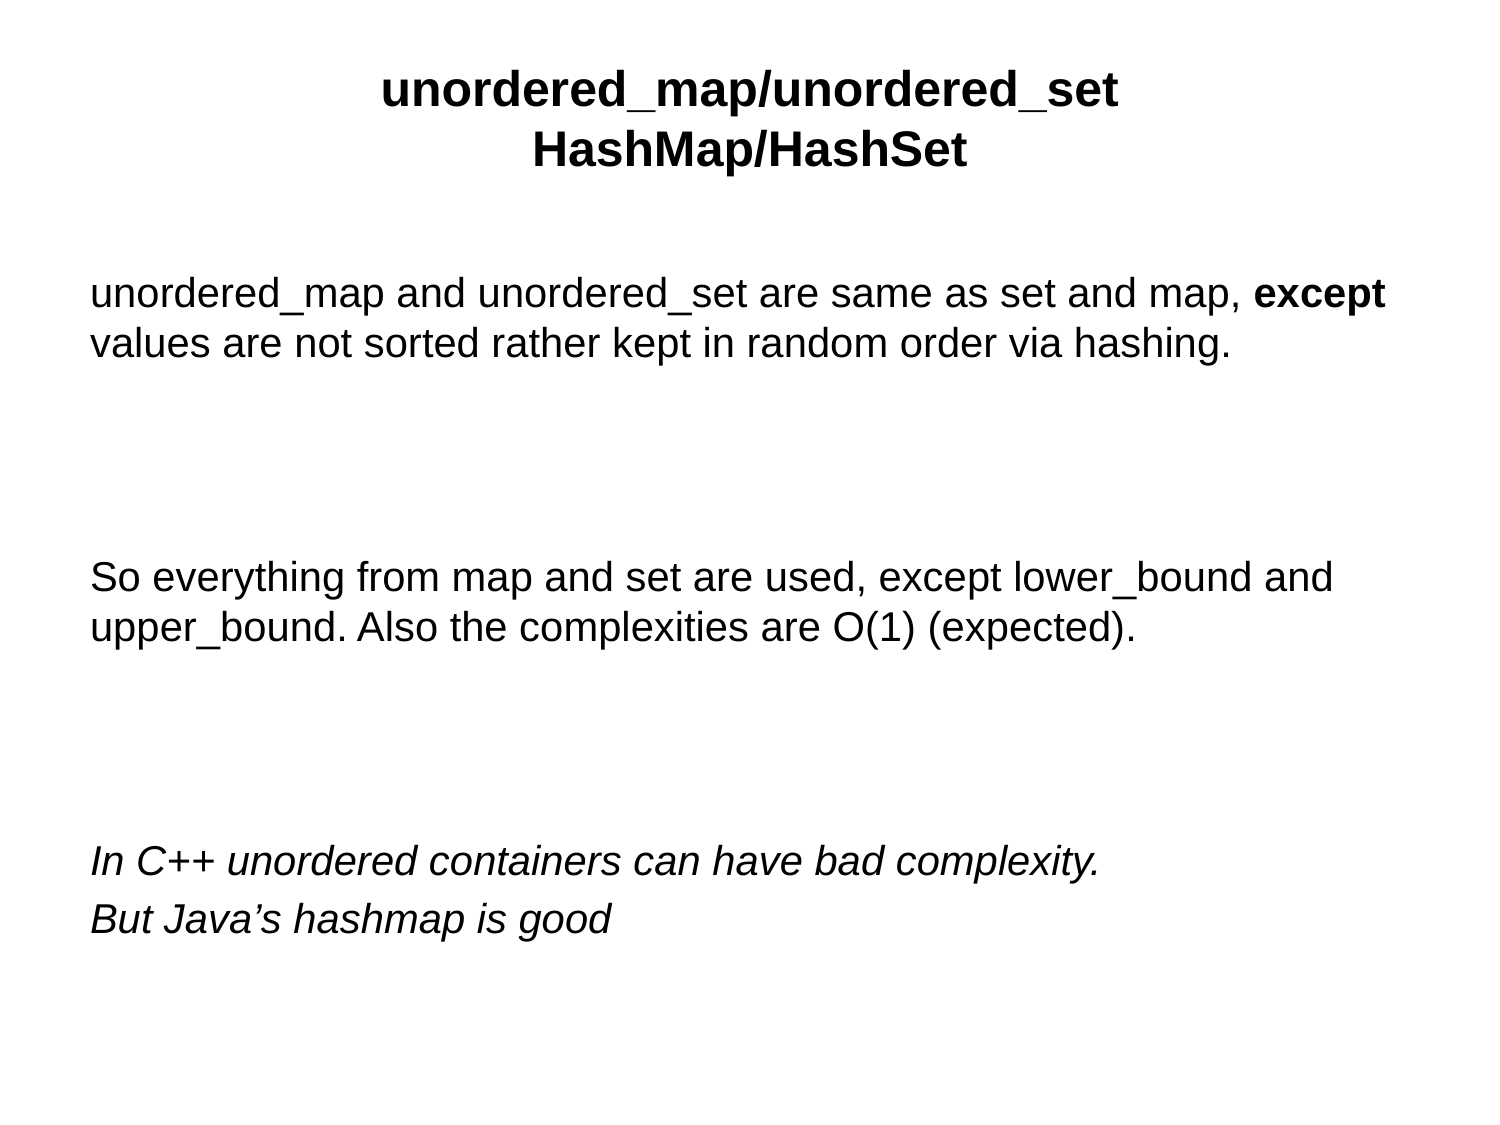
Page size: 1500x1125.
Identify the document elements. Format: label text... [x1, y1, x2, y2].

list unordered_map and unordered_set are same as set and map, except values are not sorted rather kept in random order via hashing. So everything from map and set are used, except lower_bound and upper_bound. Also the complexities are O(1) (expected). In C++ unordered containers can have bad complexity. But Java’s hashmap is good [75, 200, 1425, 1075]
title unordered_map/unordered_set HashMap/HashSet [75, 45, 1425, 188]
